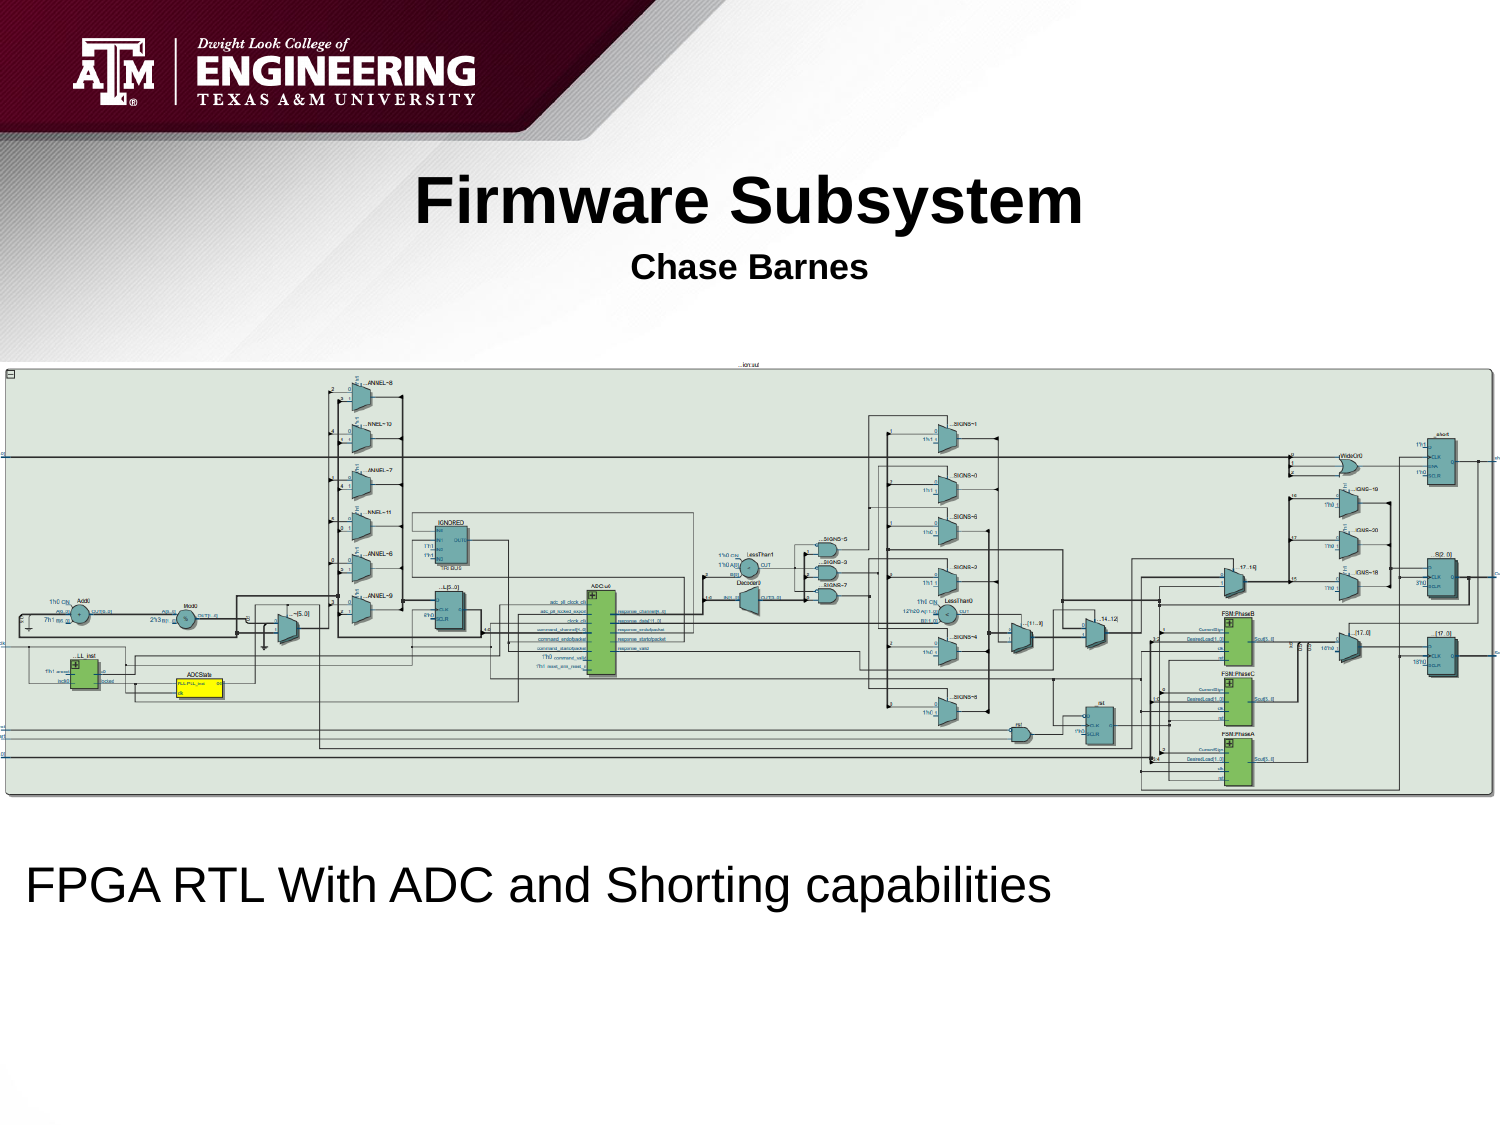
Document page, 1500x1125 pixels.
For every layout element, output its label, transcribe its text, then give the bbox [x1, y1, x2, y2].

picture [0, 0, 1500, 1125]
title Firmware Subsystem Chase Barnes [75, 149, 1425, 282]
text_box FPGA RTL With ADC and Shorting capabilities [10, 837, 1295, 1019]
